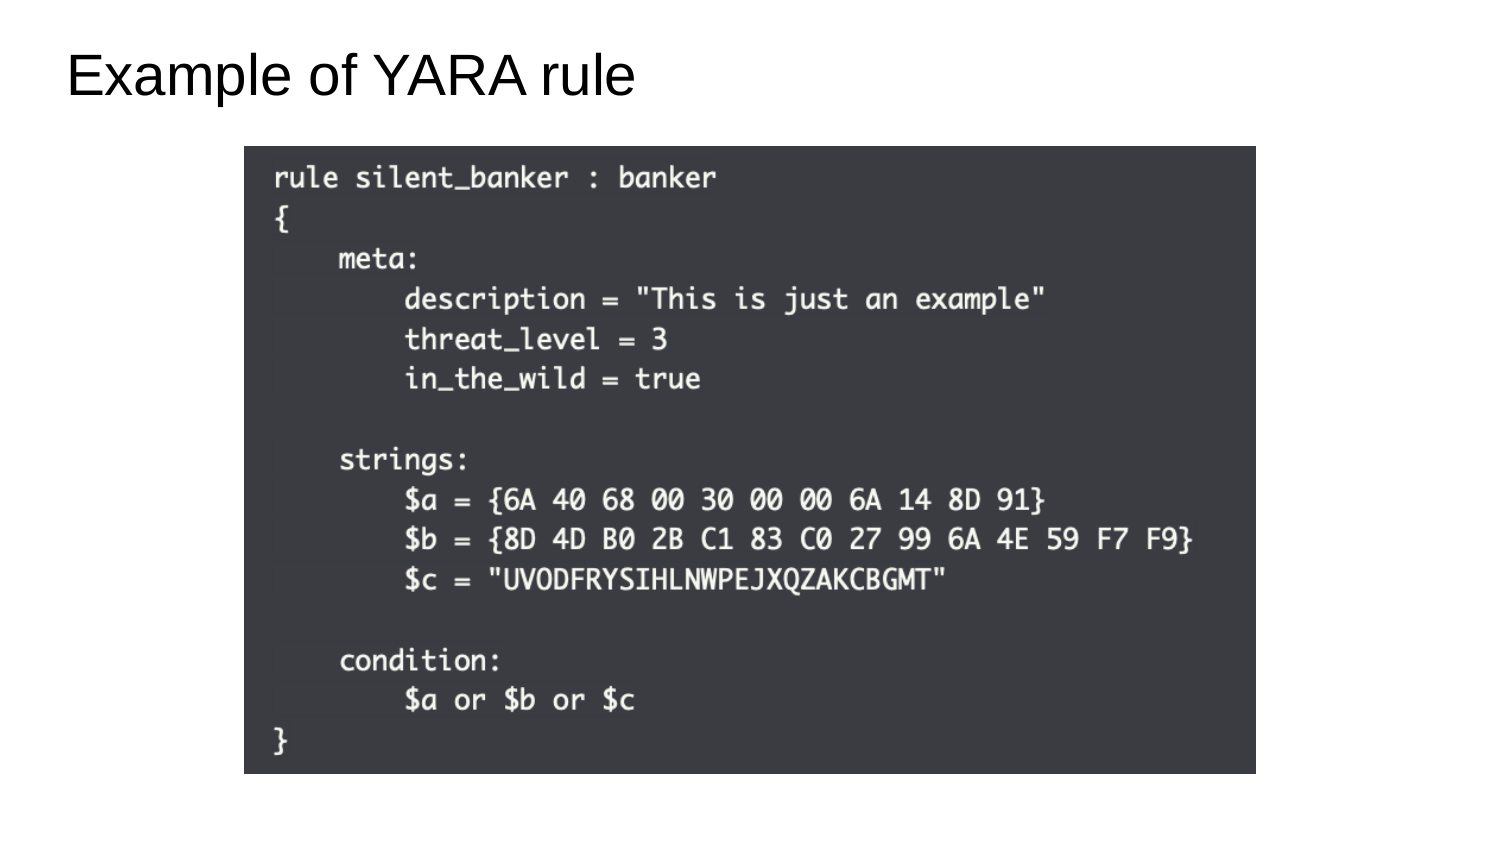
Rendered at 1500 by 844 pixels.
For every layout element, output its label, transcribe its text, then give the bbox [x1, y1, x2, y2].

title Example of YARA rule [51, 21, 1449, 116]
picture [244, 146, 1256, 774]
